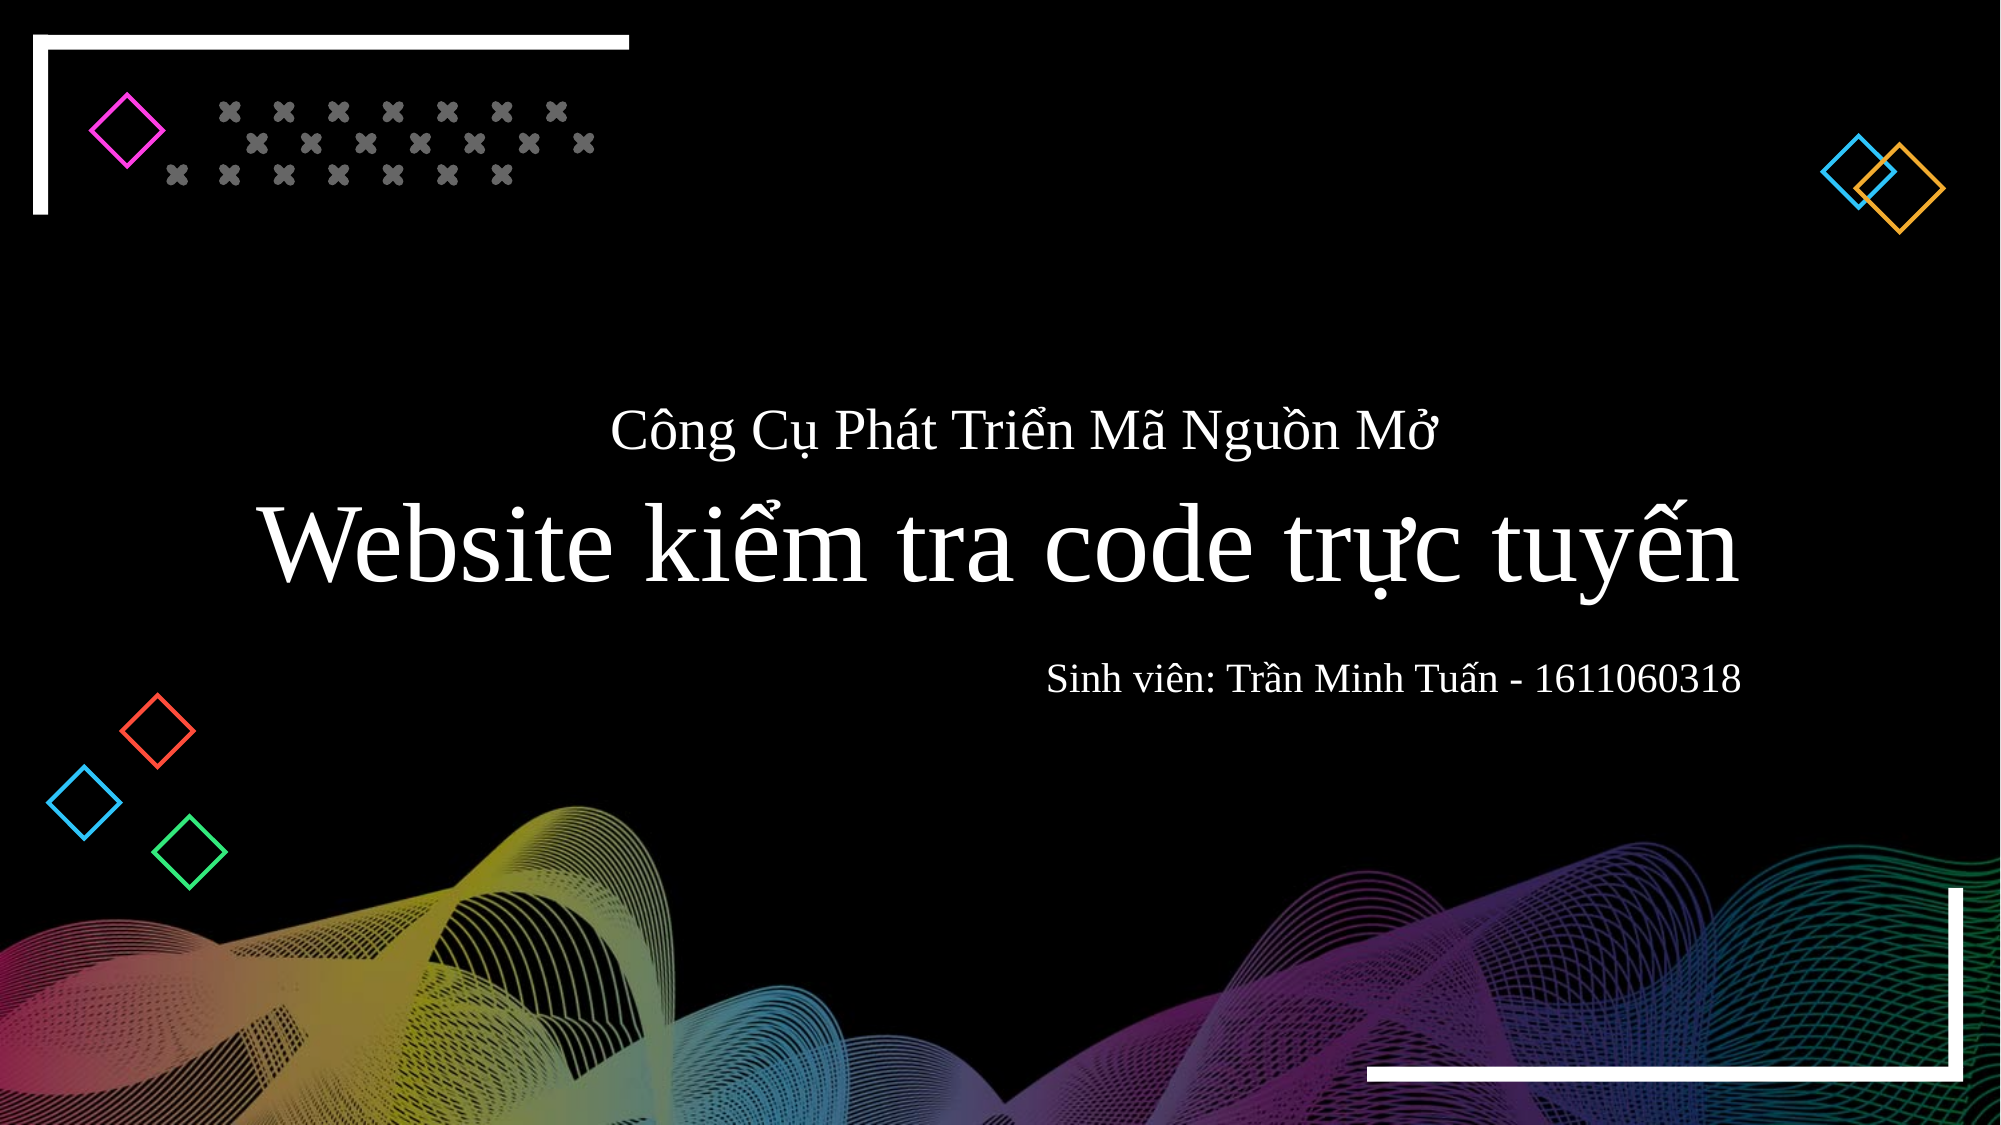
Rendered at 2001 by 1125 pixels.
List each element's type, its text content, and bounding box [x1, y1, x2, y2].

text_box [1821, 134, 1883, 209]
text_box [1854, 143, 1945, 234]
text_box Sinh viên: Trần Minh Tuấn - 1611060318 [909, 643, 1758, 709]
text_box [152, 814, 227, 890]
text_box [164, 99, 595, 186]
picture [0, 0, 2001, 1125]
list Công Cụ Phát Triển Mã Nguồn Mở [267, 395, 1782, 467]
text_box Website kiểm tra code trực tuyến [173, 462, 1826, 612]
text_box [1367, 887, 1964, 1082]
text_box [46, 765, 122, 840]
text_box [120, 693, 195, 769]
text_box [33, 34, 630, 215]
